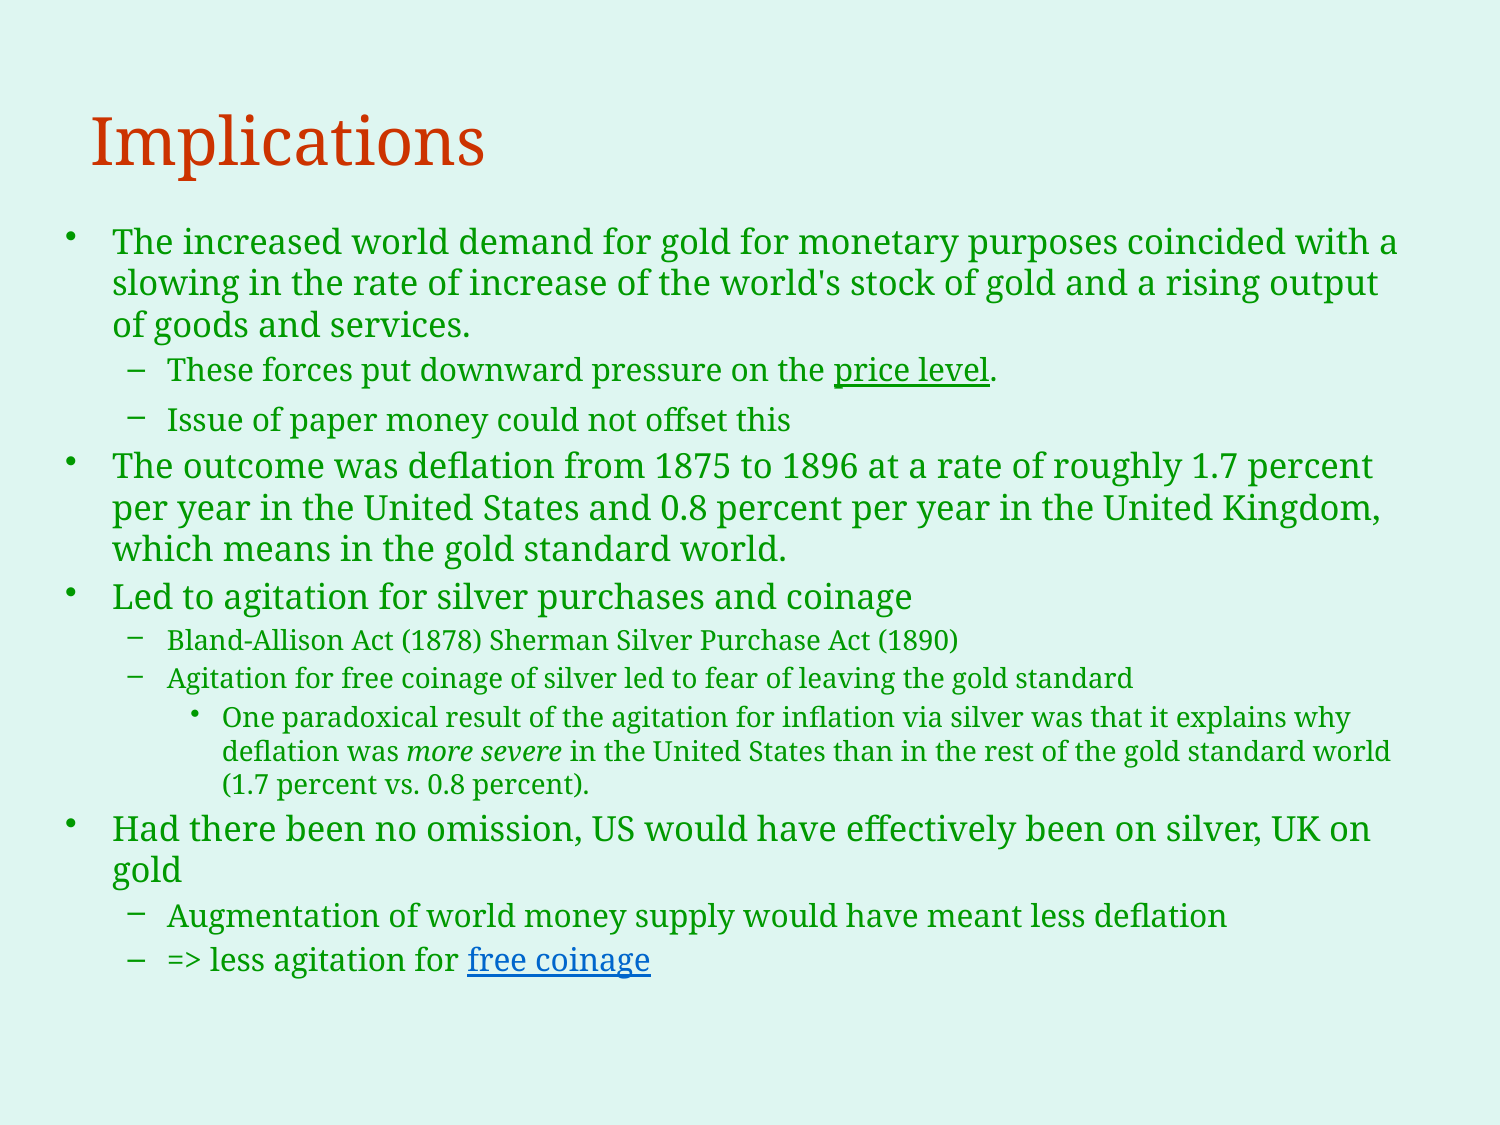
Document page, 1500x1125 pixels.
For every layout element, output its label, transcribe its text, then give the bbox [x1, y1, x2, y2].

list The increased world demand for gold for monetary purposes coincided with a slowing in the rate of increase of the world's stock of gold and a rising output of goods and services. These forces put downward pressure on the price level. Issue of paper money could not offset this The outcome was deflation from 1875 to 1896 at a rate of roughly 1.7 percent per year in the United States and 0.8 percent per year in the United Kingdom, which means in the gold standard world. Led to agitation for silver purchases and coinage Bland-Allison Act (1878) Sherman Silver Purchase Act (1890) Agitation for free coinage of silver led to fear of leaving the gold standard One paradoxical result of the agitation for inflation via silver was that it explains why deflation was more severe in the United States than in the rest of the gold standard world (1.7 percent vs. 0.8 percent). Had there been no omission, US would have effectively been on silver, UK on gold Augmentation of world money supply would have meant less deflation => less agitation for free coinage [49, 212, 1426, 1006]
title Implications [74, 44, 1426, 212]
